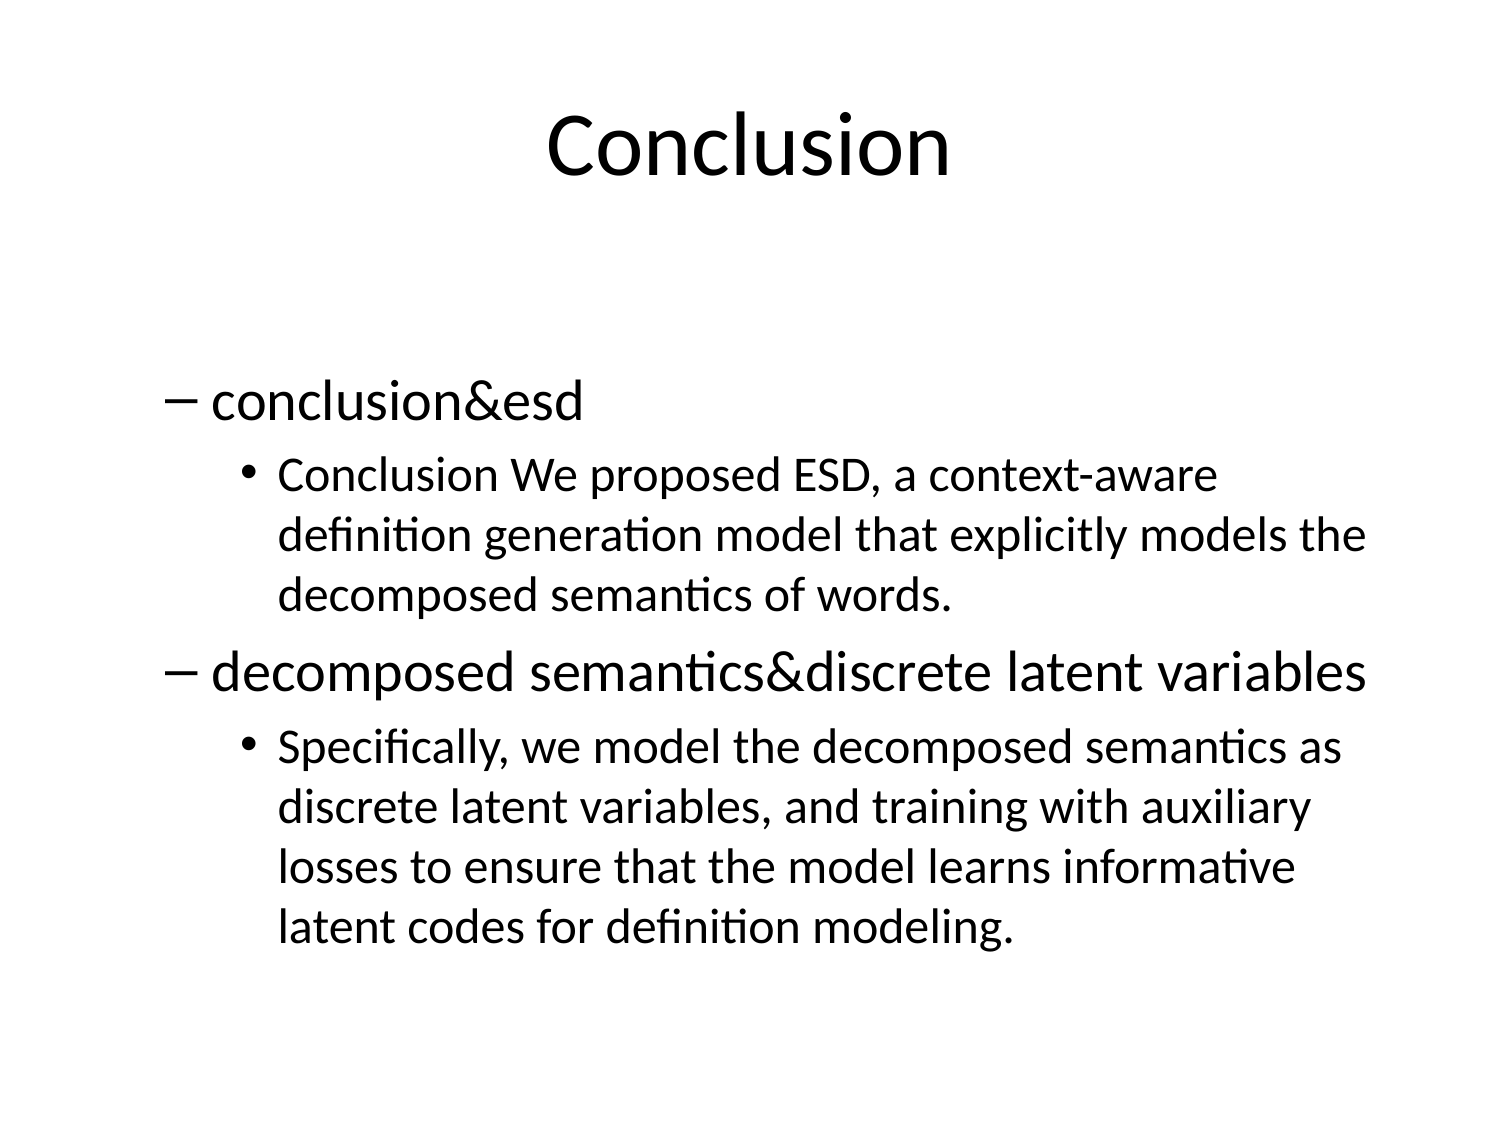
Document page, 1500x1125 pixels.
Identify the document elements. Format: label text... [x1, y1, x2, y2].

title Conclusion [75, 45, 1425, 233]
list conclusion&esd Conclusion We proposed ESD, a context-aware definition generation model that explicitly models the decomposed semantics of words. decomposed semantics&discrete latent variables Specifically, we model the decomposed semantics as discrete latent variables, and training with auxiliary losses to ensure that the model learns informative latent codes for definition modeling. [75, 262, 1425, 1005]
